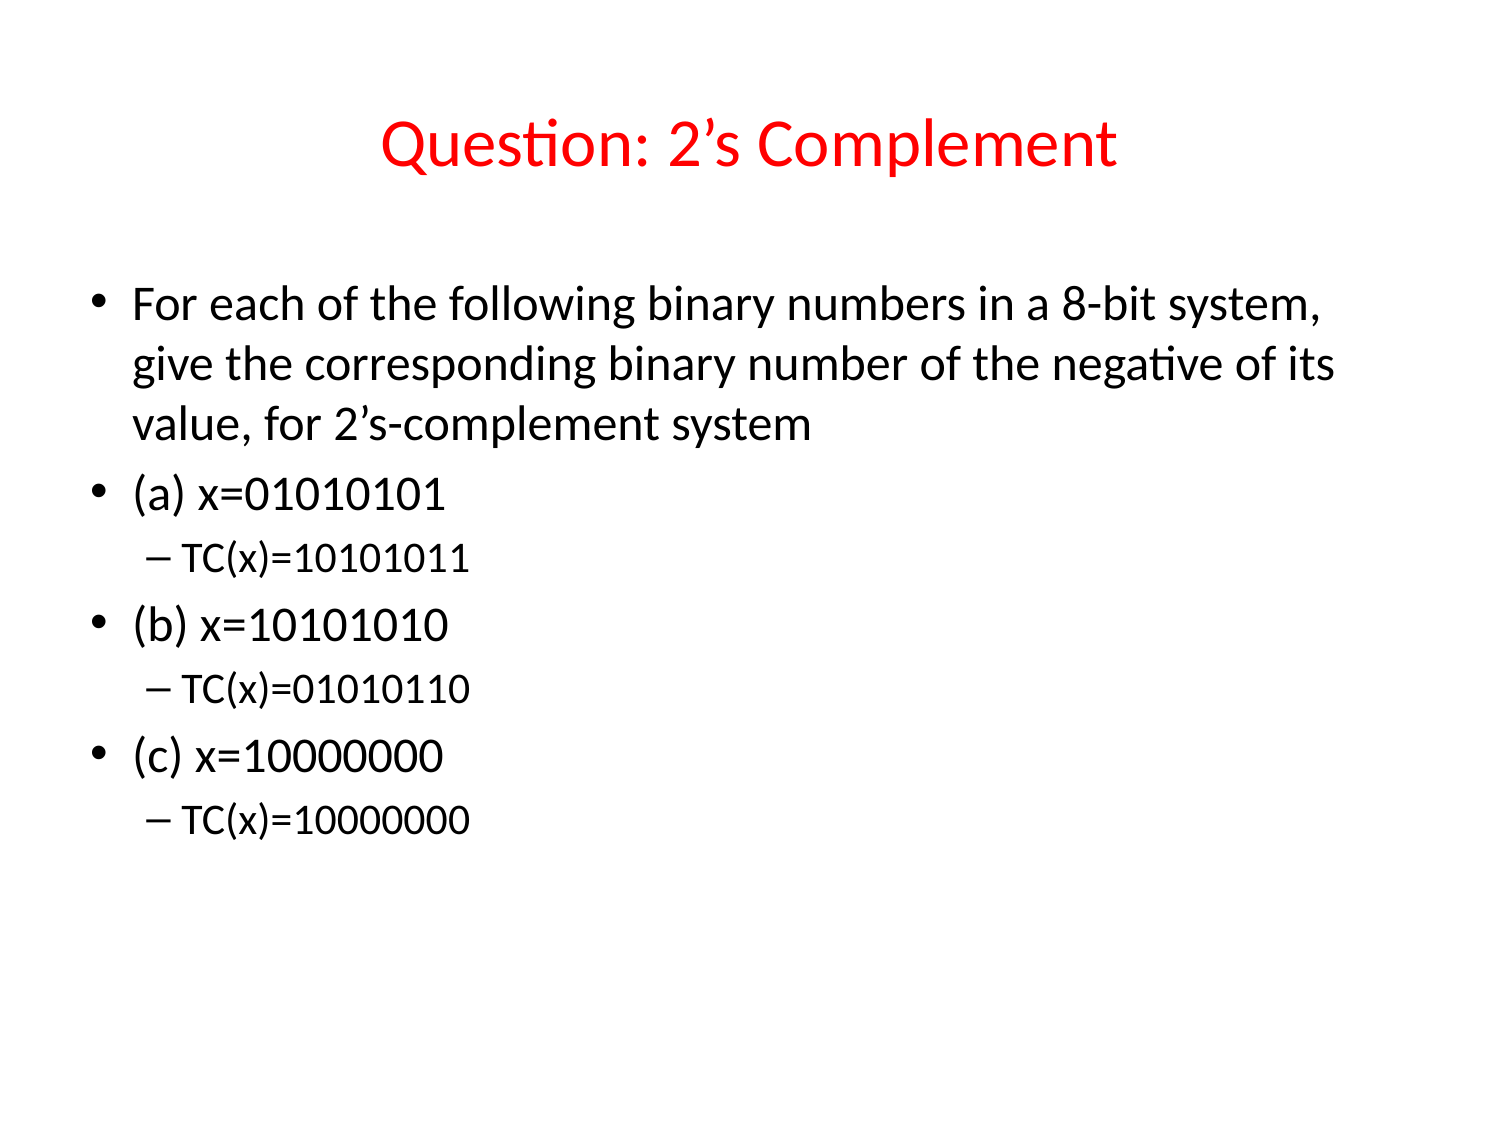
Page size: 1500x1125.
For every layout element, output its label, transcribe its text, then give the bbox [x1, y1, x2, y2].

list For each of the following binary numbers in a 8-bit system, give the corresponding binary number of the negative of its value, for 2’s-complement system (a) x=01010101 TC(x)=10101011 (b) x=10101010 TC(x)=01010110 (c) x=10000000 TC(x)=10000000 [75, 262, 1425, 1005]
title Question: 2’s Complement [75, 45, 1425, 233]
